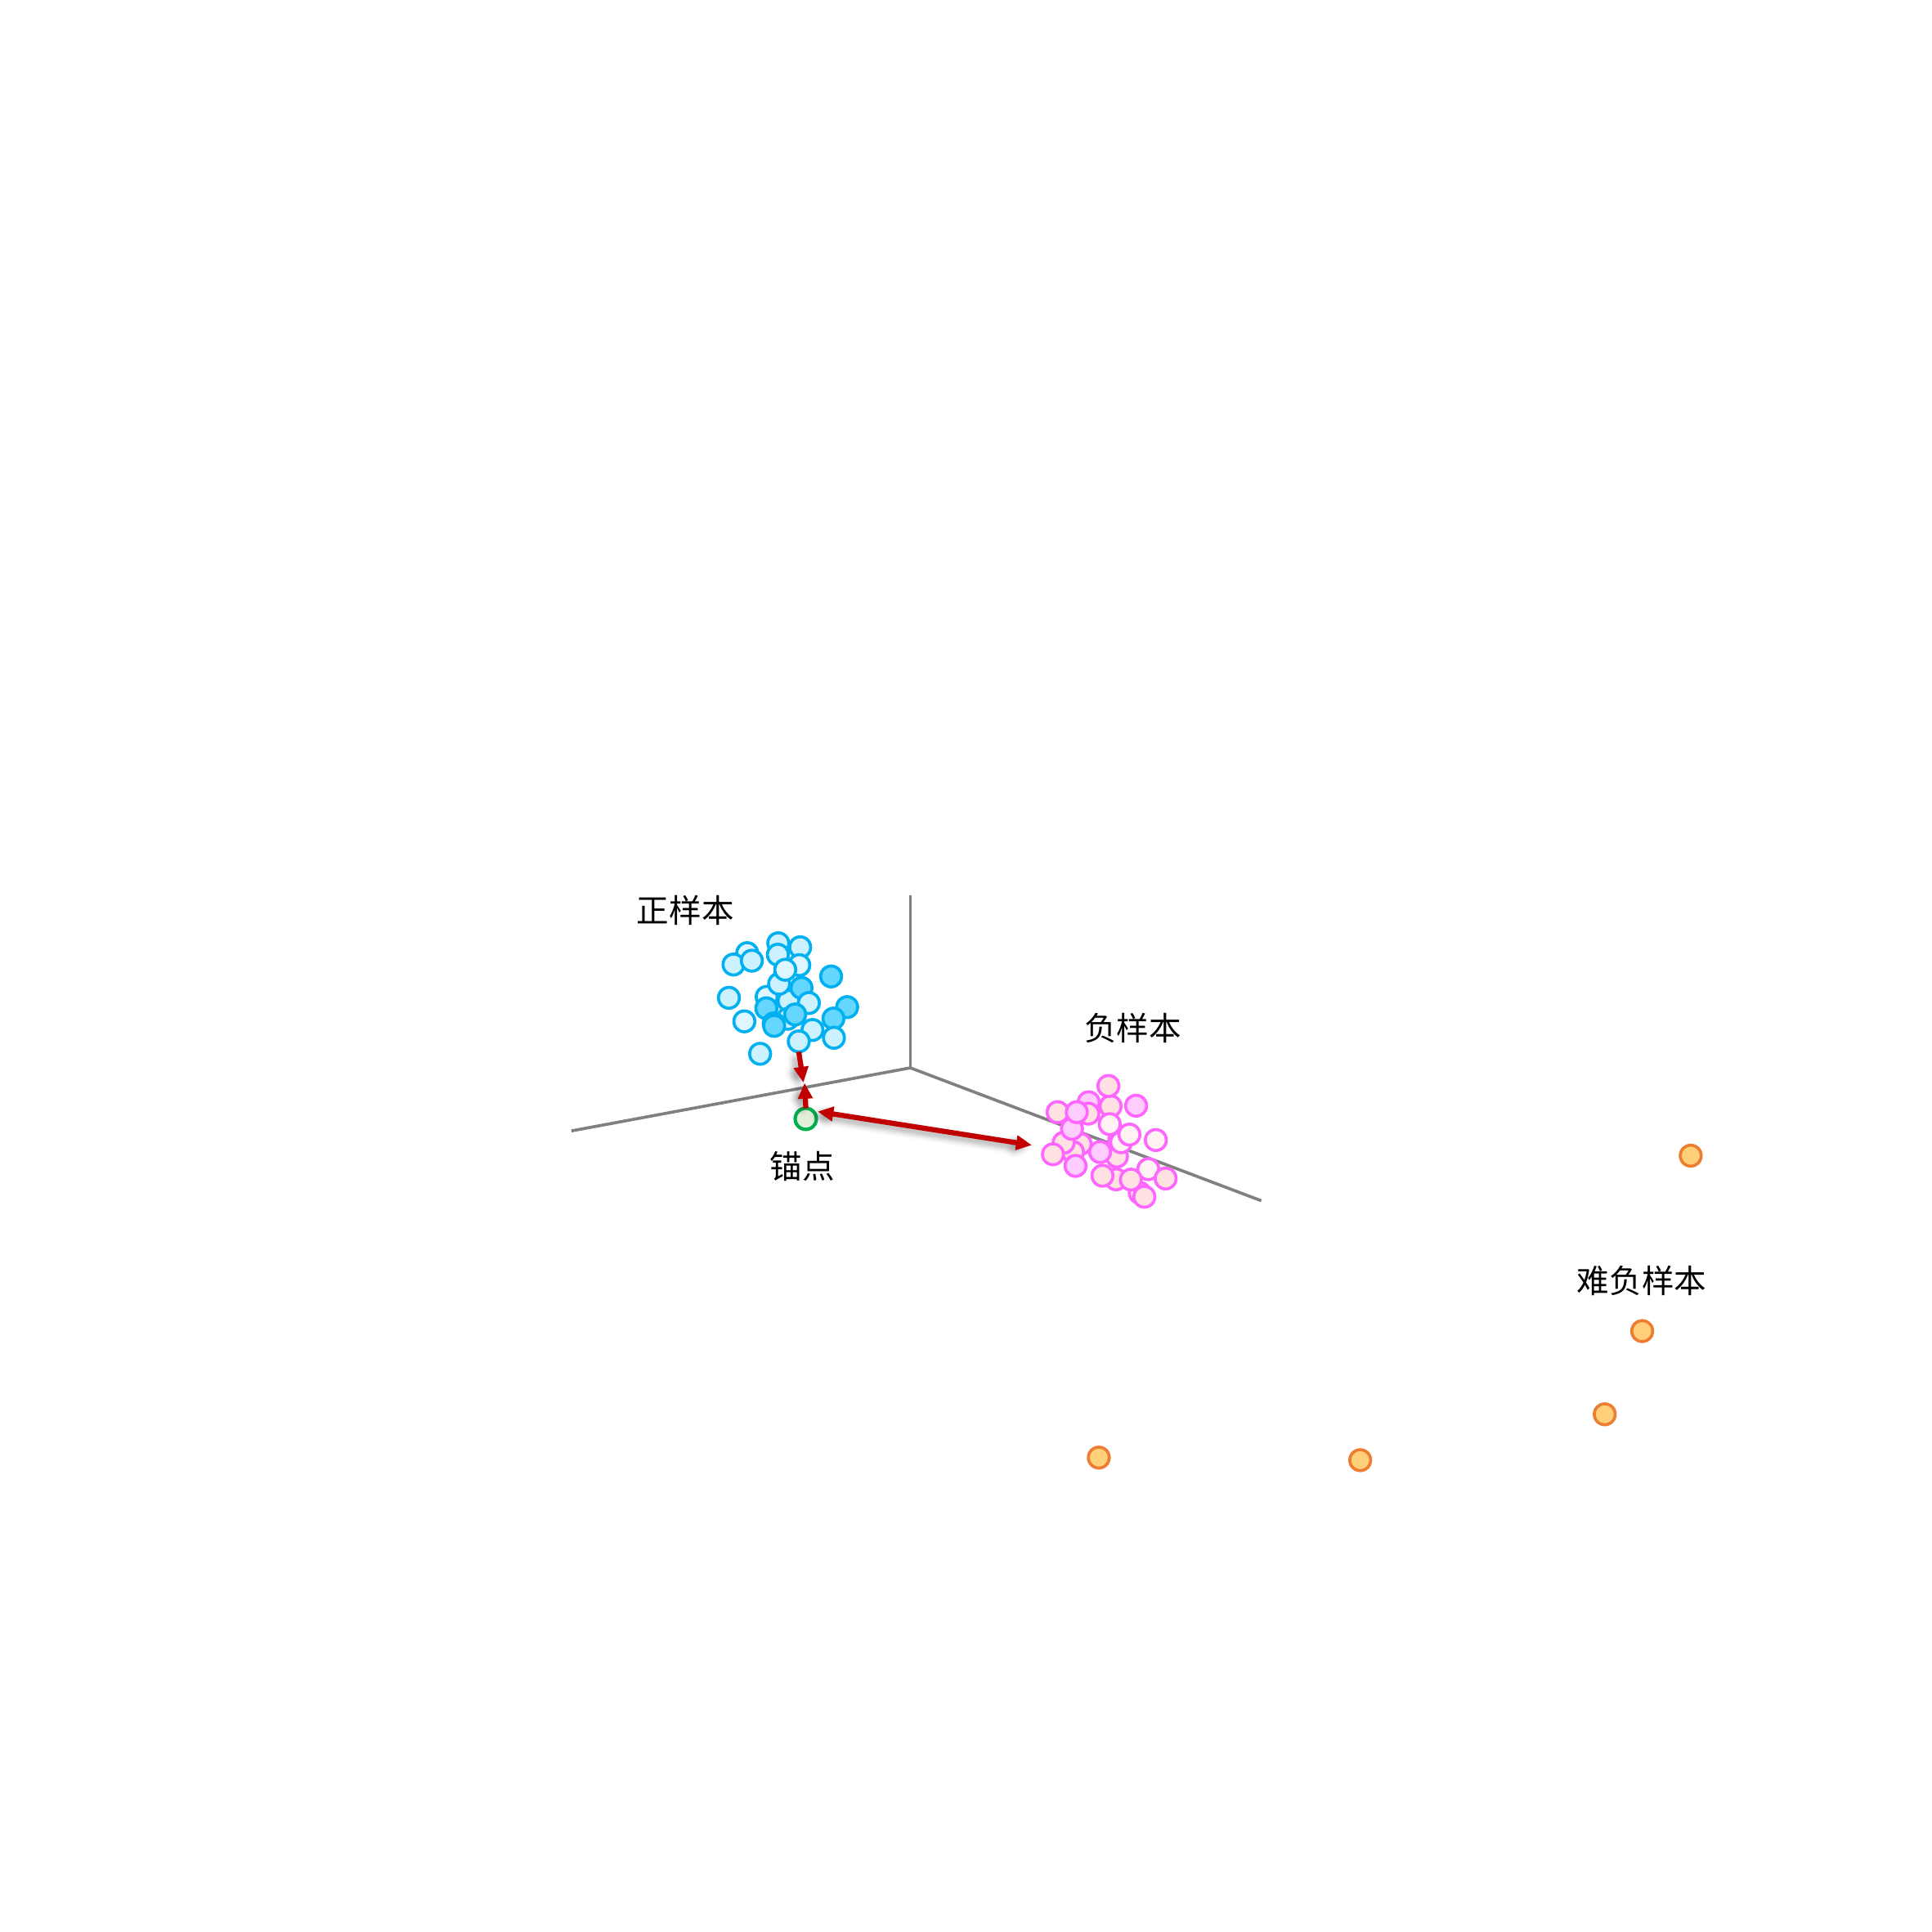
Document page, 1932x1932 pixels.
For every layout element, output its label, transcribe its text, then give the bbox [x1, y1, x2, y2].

text_box [762, 1011, 784, 1025]
text_box 难负样本 [1565, 1254, 1719, 1306]
text_box [733, 1010, 756, 1033]
text_box [787, 1029, 810, 1052]
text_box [818, 1111, 1032, 1145]
text_box [722, 953, 744, 976]
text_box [571, 1068, 910, 1132]
text_box [748, 1042, 772, 1065]
text_box [789, 953, 811, 977]
text_box [1630, 1320, 1654, 1343]
text_box [717, 986, 741, 1010]
text_box [797, 991, 821, 1015]
text_box [768, 973, 791, 996]
text_box [766, 943, 790, 966]
text_box 锚点 [758, 1140, 848, 1191]
text_box [1679, 1144, 1702, 1168]
text_box [777, 990, 797, 1010]
text_box [1133, 1201, 1155, 1208]
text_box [798, 1051, 804, 1083]
text_box [836, 995, 859, 1019]
text_box [788, 935, 812, 957]
text_box [823, 1026, 845, 1050]
text_box [740, 949, 764, 972]
text_box [785, 1021, 796, 1030]
text_box [819, 965, 843, 988]
text_box [766, 931, 790, 948]
text_box [755, 985, 778, 1002]
text_box 正样本 [624, 884, 746, 935]
text_box [783, 1002, 807, 1026]
text_box [1087, 1446, 1110, 1469]
text_box [778, 1007, 786, 1016]
text_box [790, 976, 814, 999]
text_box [910, 1068, 1262, 1201]
text_box [773, 958, 797, 982]
text_box [1593, 1402, 1616, 1426]
text_box [755, 997, 778, 1020]
text_box [762, 1014, 786, 1038]
text_box 负样本 [1072, 1002, 1195, 1054]
text_box [736, 941, 759, 956]
text_box [800, 1018, 824, 1042]
text_box [822, 1006, 845, 1029]
text_box [1348, 1449, 1372, 1472]
